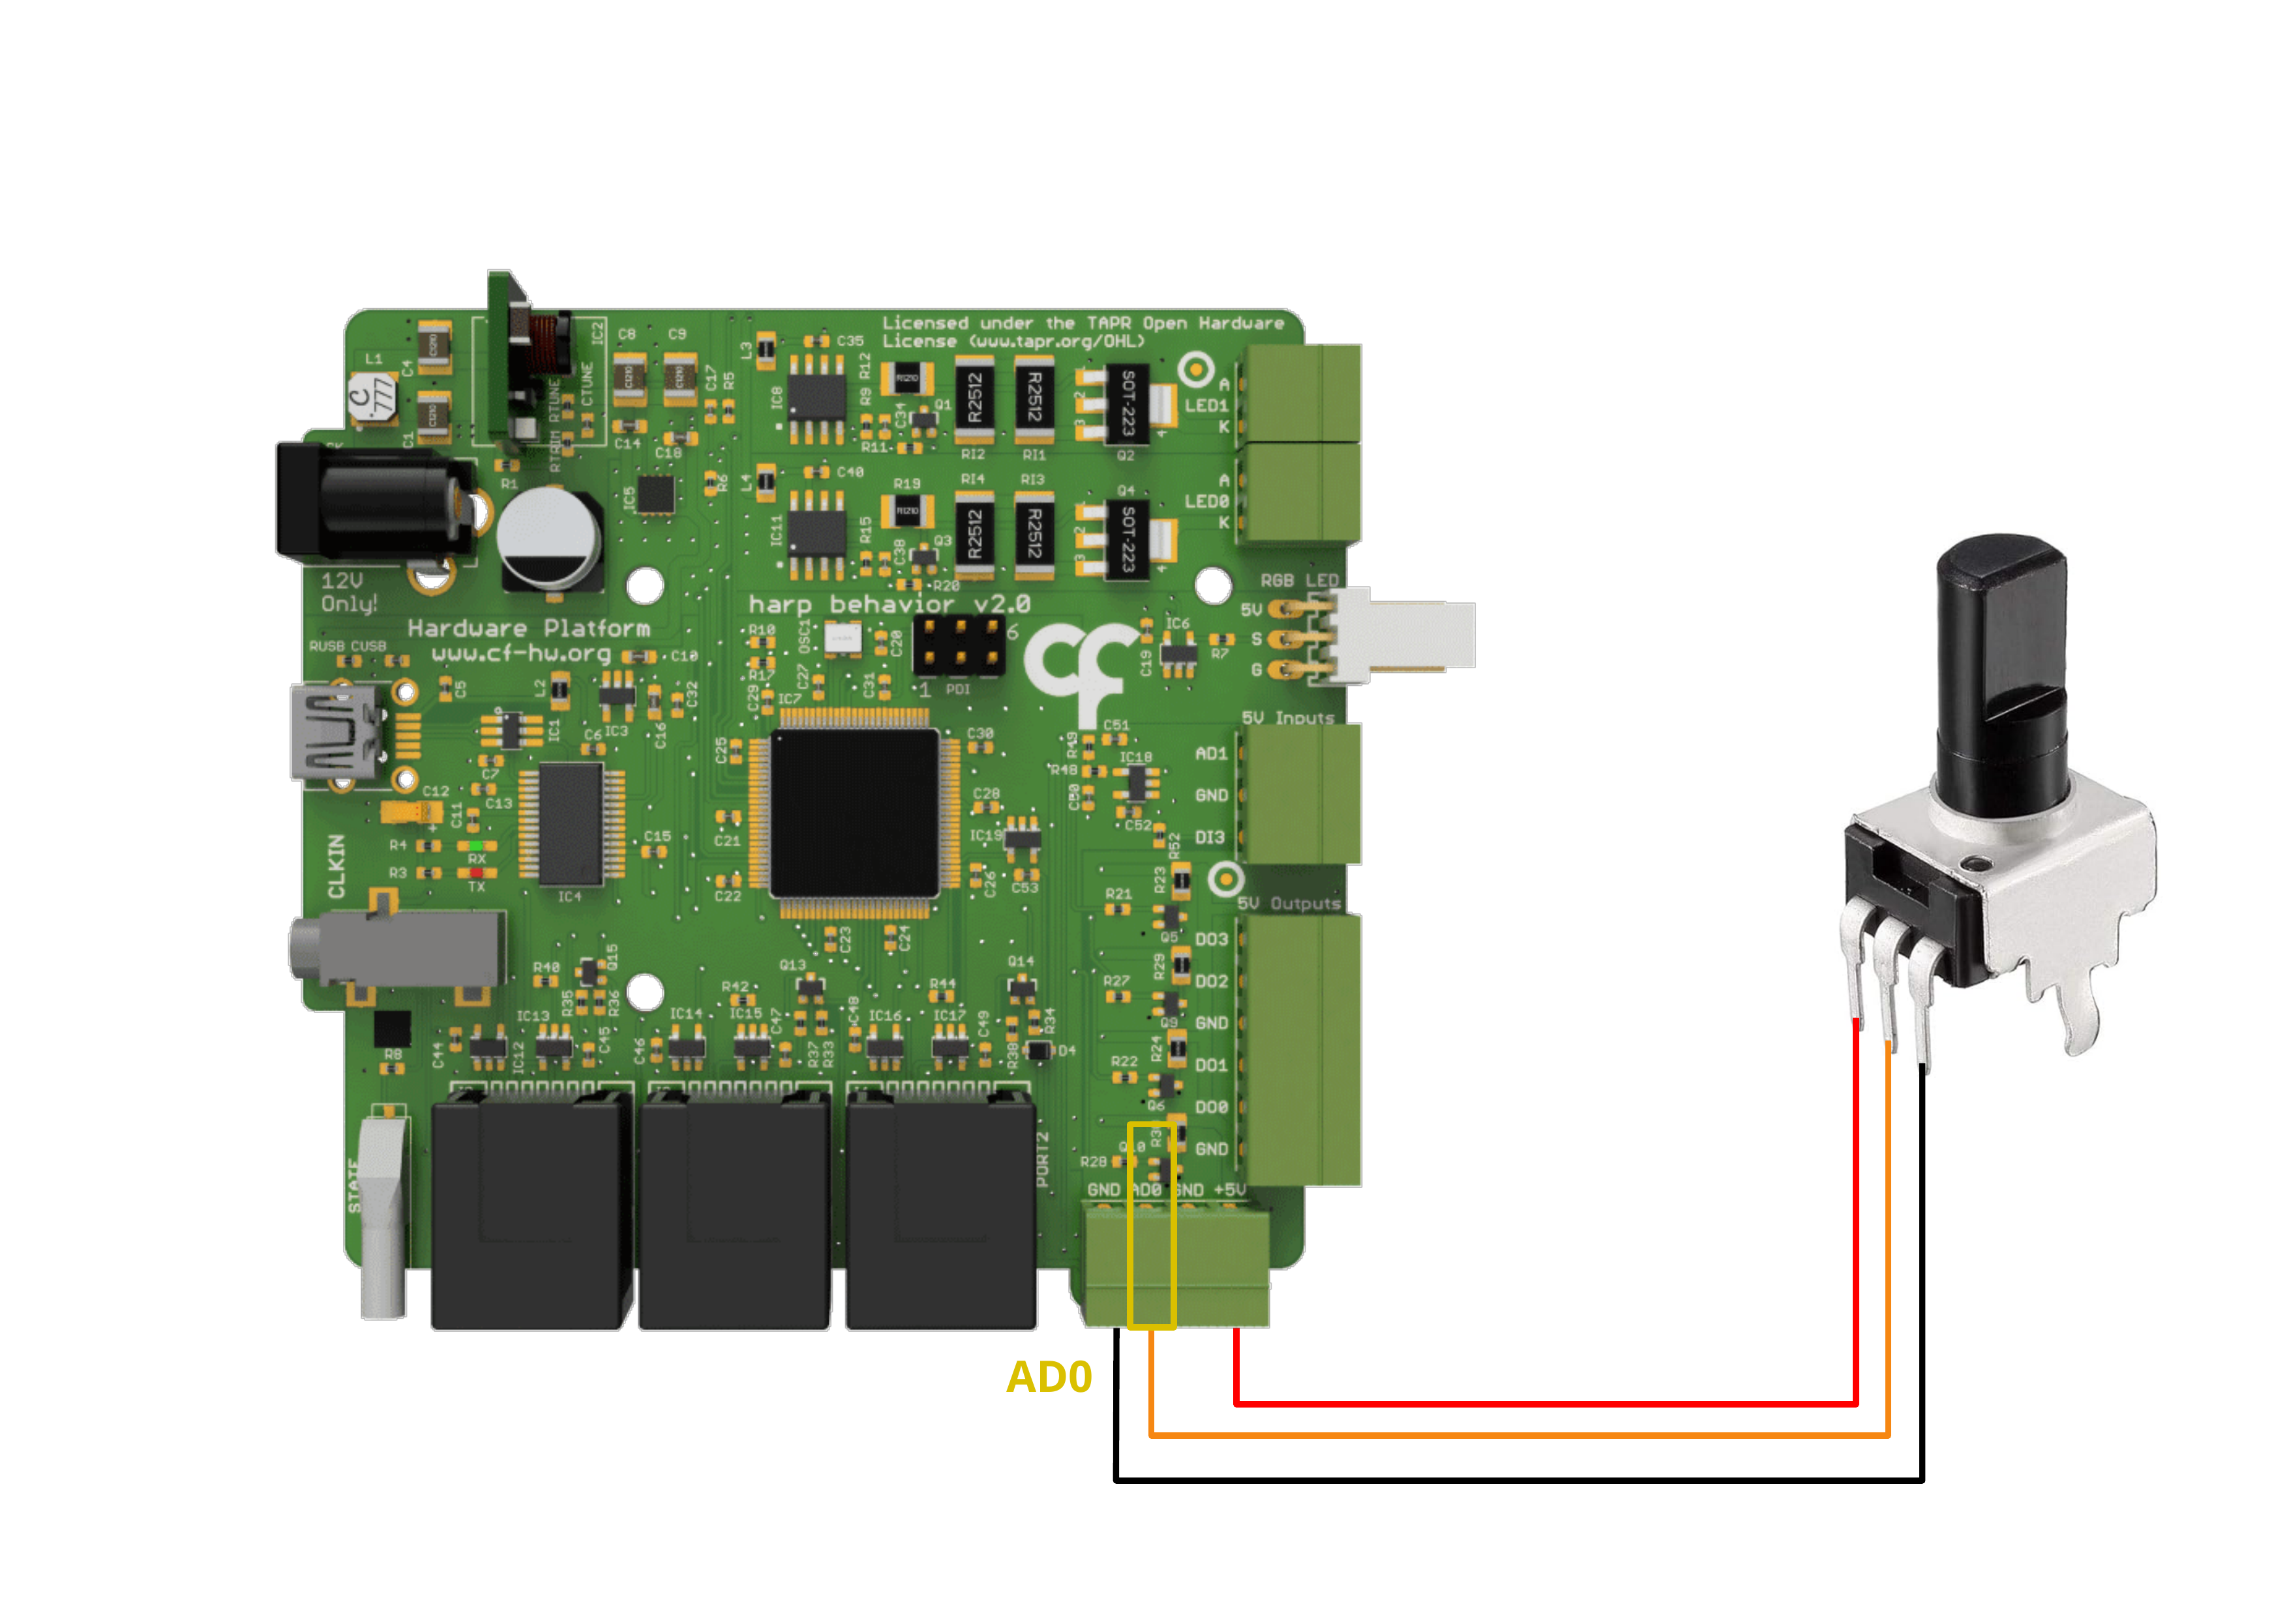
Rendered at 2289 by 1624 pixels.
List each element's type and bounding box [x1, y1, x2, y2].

text_box [248, 242, 2174, 1518]
